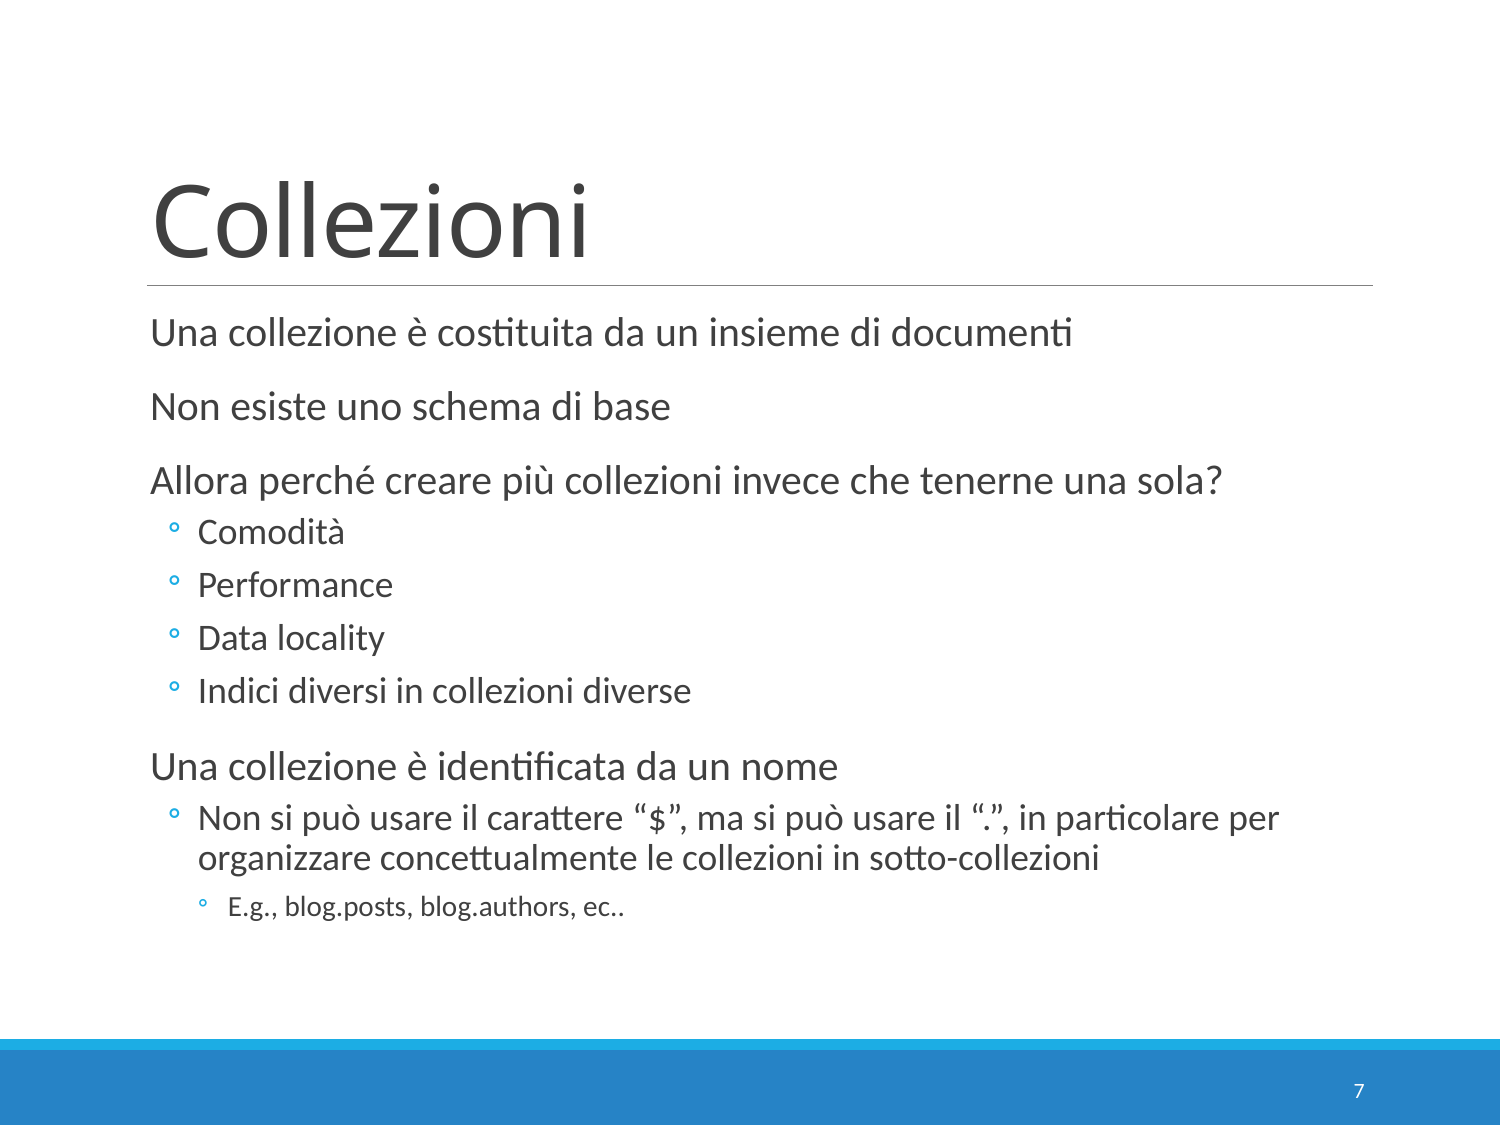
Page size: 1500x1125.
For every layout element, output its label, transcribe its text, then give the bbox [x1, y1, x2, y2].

title Collezioni [135, 47, 1373, 285]
slide_number 7 [1218, 1059, 1380, 1120]
list Una collezione è costituita da un insieme di documenti Non esiste uno schema di base Allora perché creare più collezioni invece che tenerne una sola? Comodità Performance Data locality Indici diversi in collezioni diverse Una collezione è identificata da un nome Non si può usare il carattere “$”, ma si può usare il “.”, in particolare per organizzare concettualmente le collezioni in sotto-collezioni E.g., blog.posts, blog.authors, ec.. [135, 302, 1373, 963]
